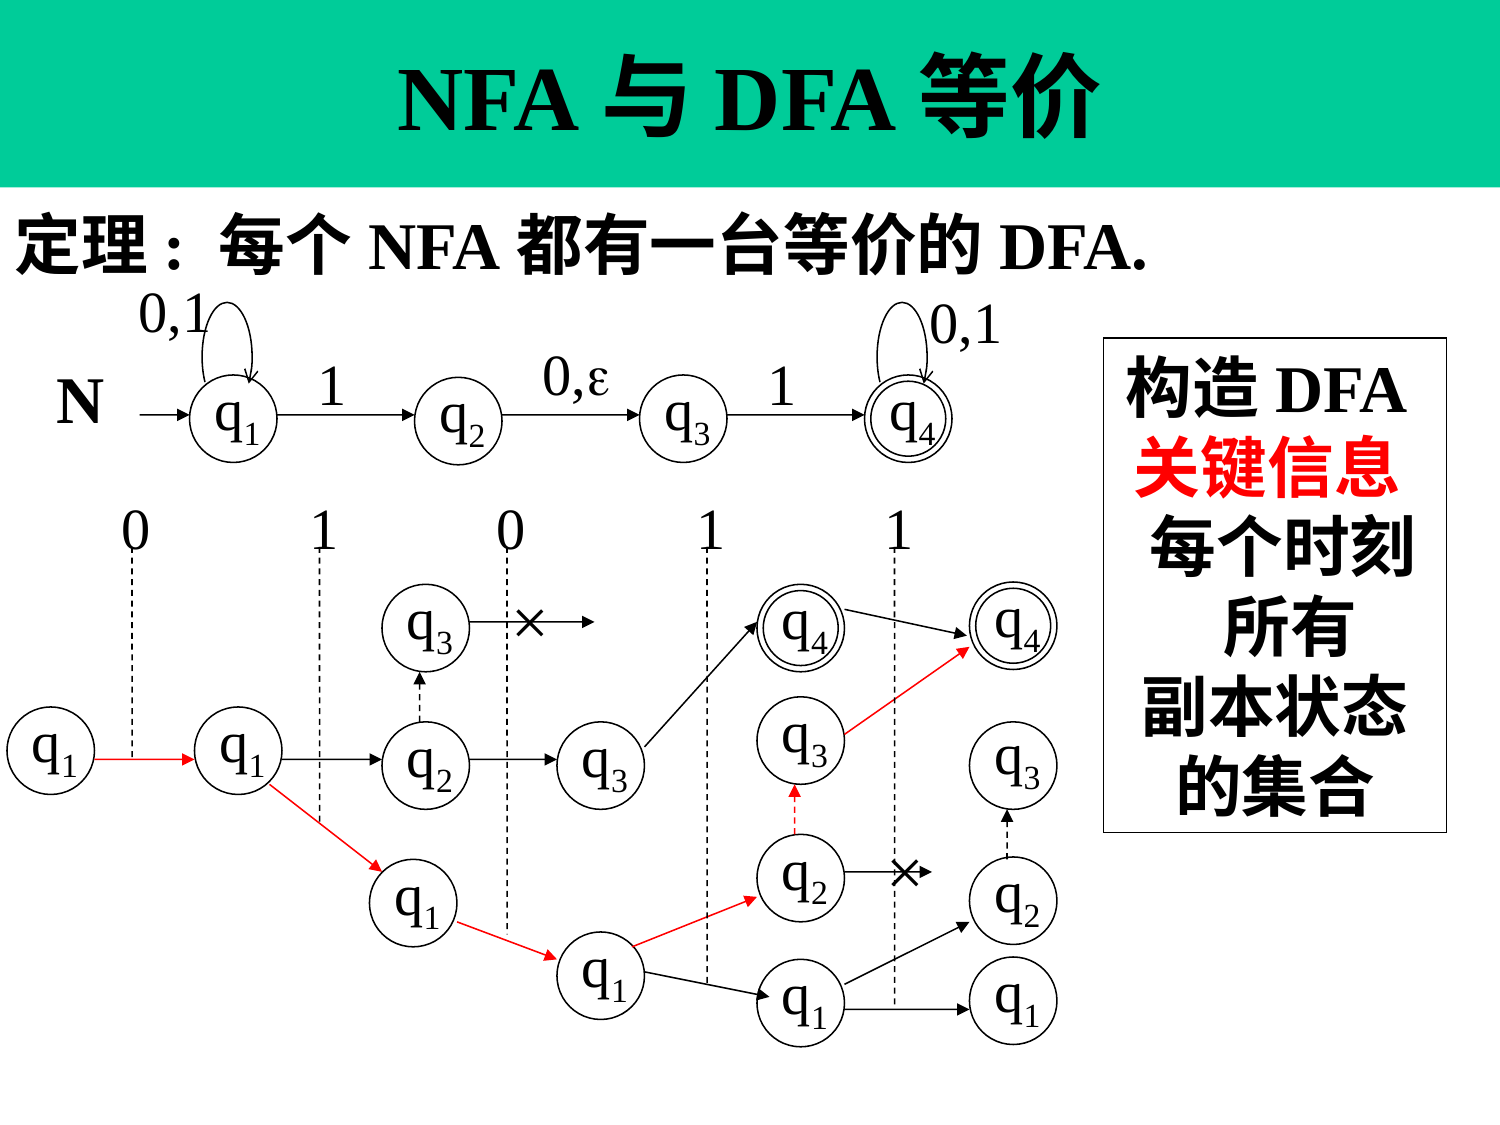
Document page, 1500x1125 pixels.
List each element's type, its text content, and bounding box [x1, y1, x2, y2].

title NFA与DFA等价 [0, 0, 1500, 188]
text_box 定理: 每个NFA都有一台等价的DFA. [0, 195, 1164, 291]
text_box 构造DFA 关键信息 每个时刻 所有 副本状态 的集合 [1103, 337, 1447, 833]
text_box N [41, 349, 118, 444]
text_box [6, 484, 1058, 1048]
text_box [123, 266, 1018, 466]
